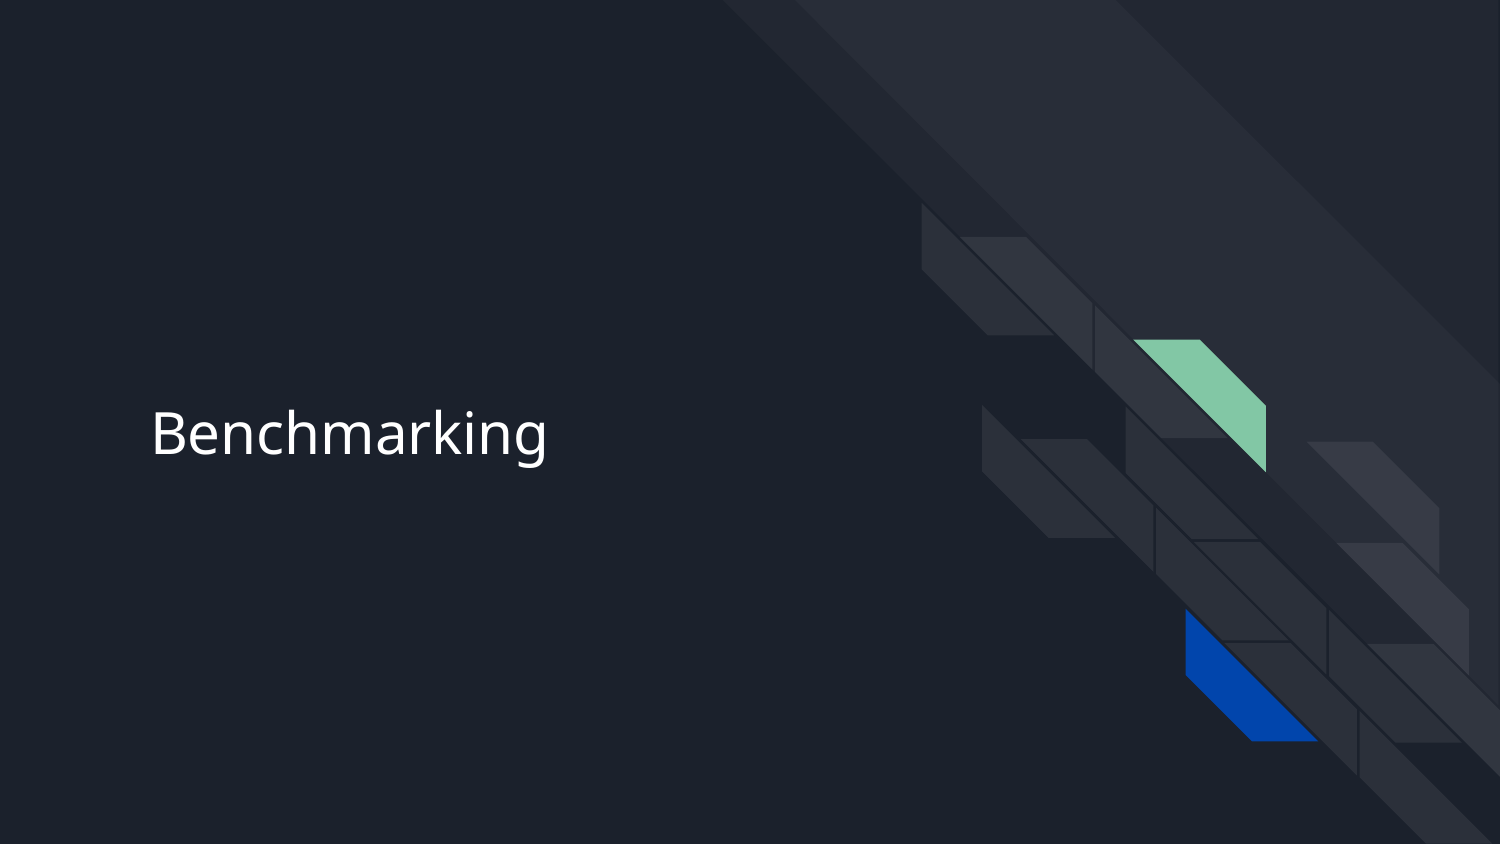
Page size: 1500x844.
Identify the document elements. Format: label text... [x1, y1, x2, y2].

title Benchmarking [135, 336, 888, 526]
